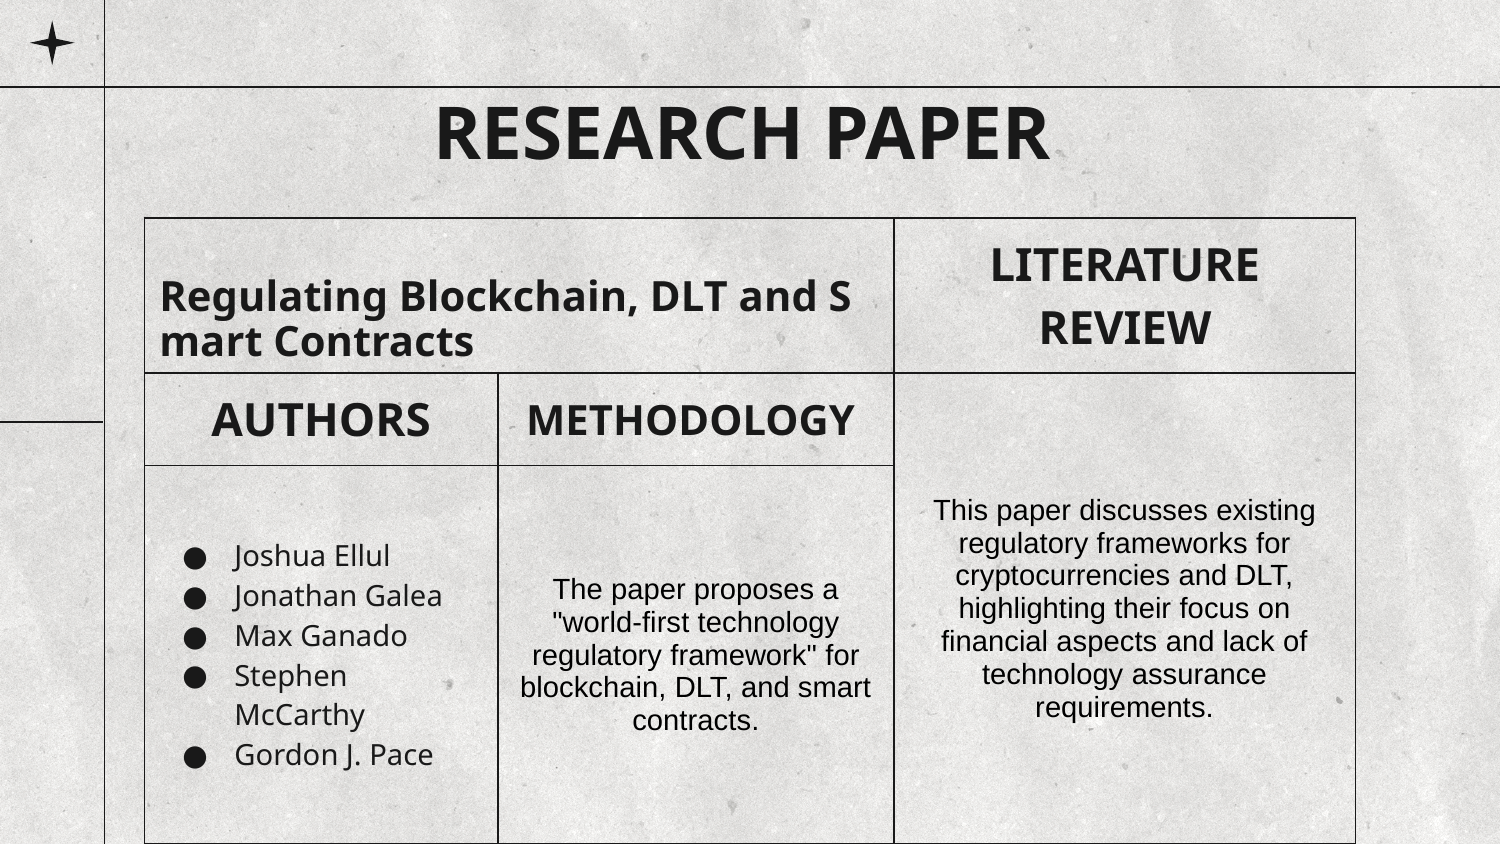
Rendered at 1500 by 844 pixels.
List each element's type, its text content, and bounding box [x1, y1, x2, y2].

table_cell This paper discusses existing regulatory frameworks for cryptocurrencies and DLT, highlighting their focus on financial aspects and lack of technology assurance requirements. [895, 374, 1355, 843]
picture [0, 0, 104, 86]
table_header LITERATURE REVIEW [895, 219, 1355, 372]
picture [105, 88, 1500, 844]
picture [0, 88, 104, 844]
table_cell The paper proposes a "world-first technology regulatory framework" for blockchain, DLT, and smart contracts. [499, 466, 893, 843]
title RESEARCH PAPER [118, 86, 1382, 189]
table_cell METHODOLOGY [499, 374, 893, 465]
picture [105, 0, 1500, 86]
table_cell AUTHORS [145, 374, 497, 465]
table_cell Joshua Ellul Jonathan Galea Max Ganado Stephen McCarthy Gordon J. Pace [145, 466, 497, 843]
table_header Regulating Blockchain, DLT and Smart Contracts [145, 219, 893, 372]
